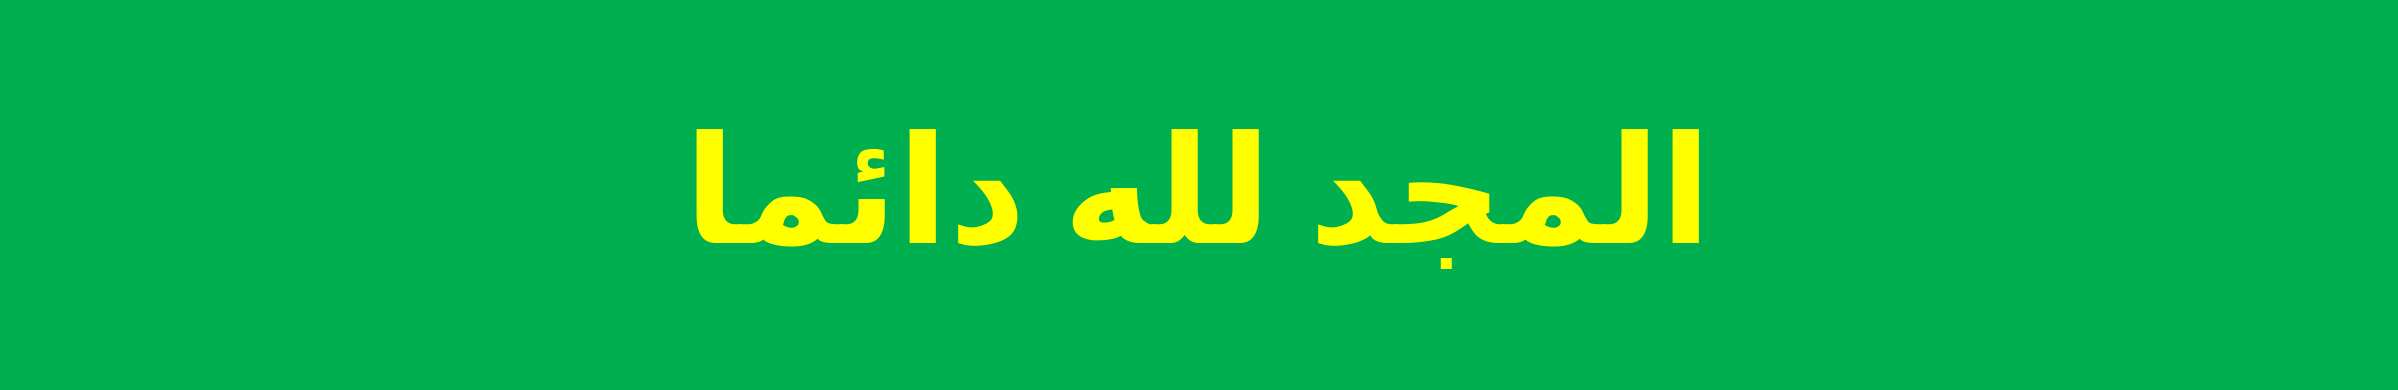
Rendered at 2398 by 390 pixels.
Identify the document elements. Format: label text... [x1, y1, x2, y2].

list المجد لله دائما [0, 0, 2398, 390]
